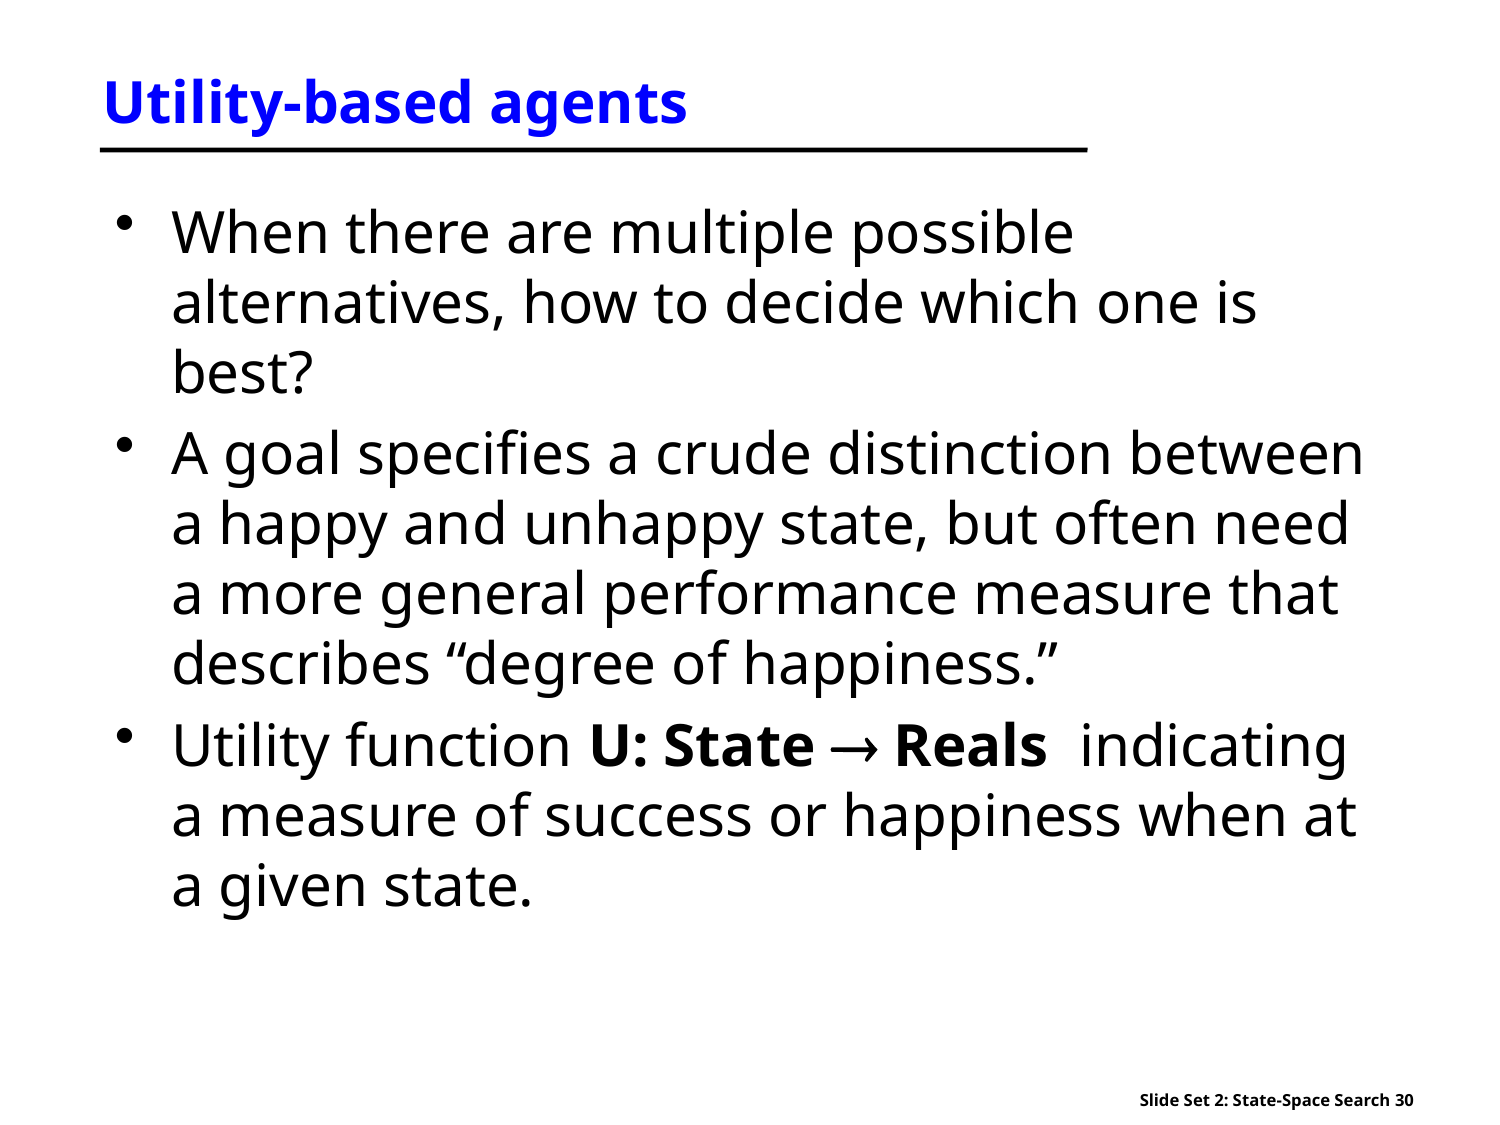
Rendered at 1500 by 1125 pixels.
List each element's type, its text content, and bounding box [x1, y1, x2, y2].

title Utility-based agents [87, 50, 1363, 150]
list When there are multiple possible alternatives, how to decide which one is best? A goal specifies a crude distinction between a happy and unhappy state, but often need a more general performance measure that describes “degree of happiness.” Utility function U: State  Reals indicating a measure of success or happiness when at a given state. [99, 187, 1388, 1013]
